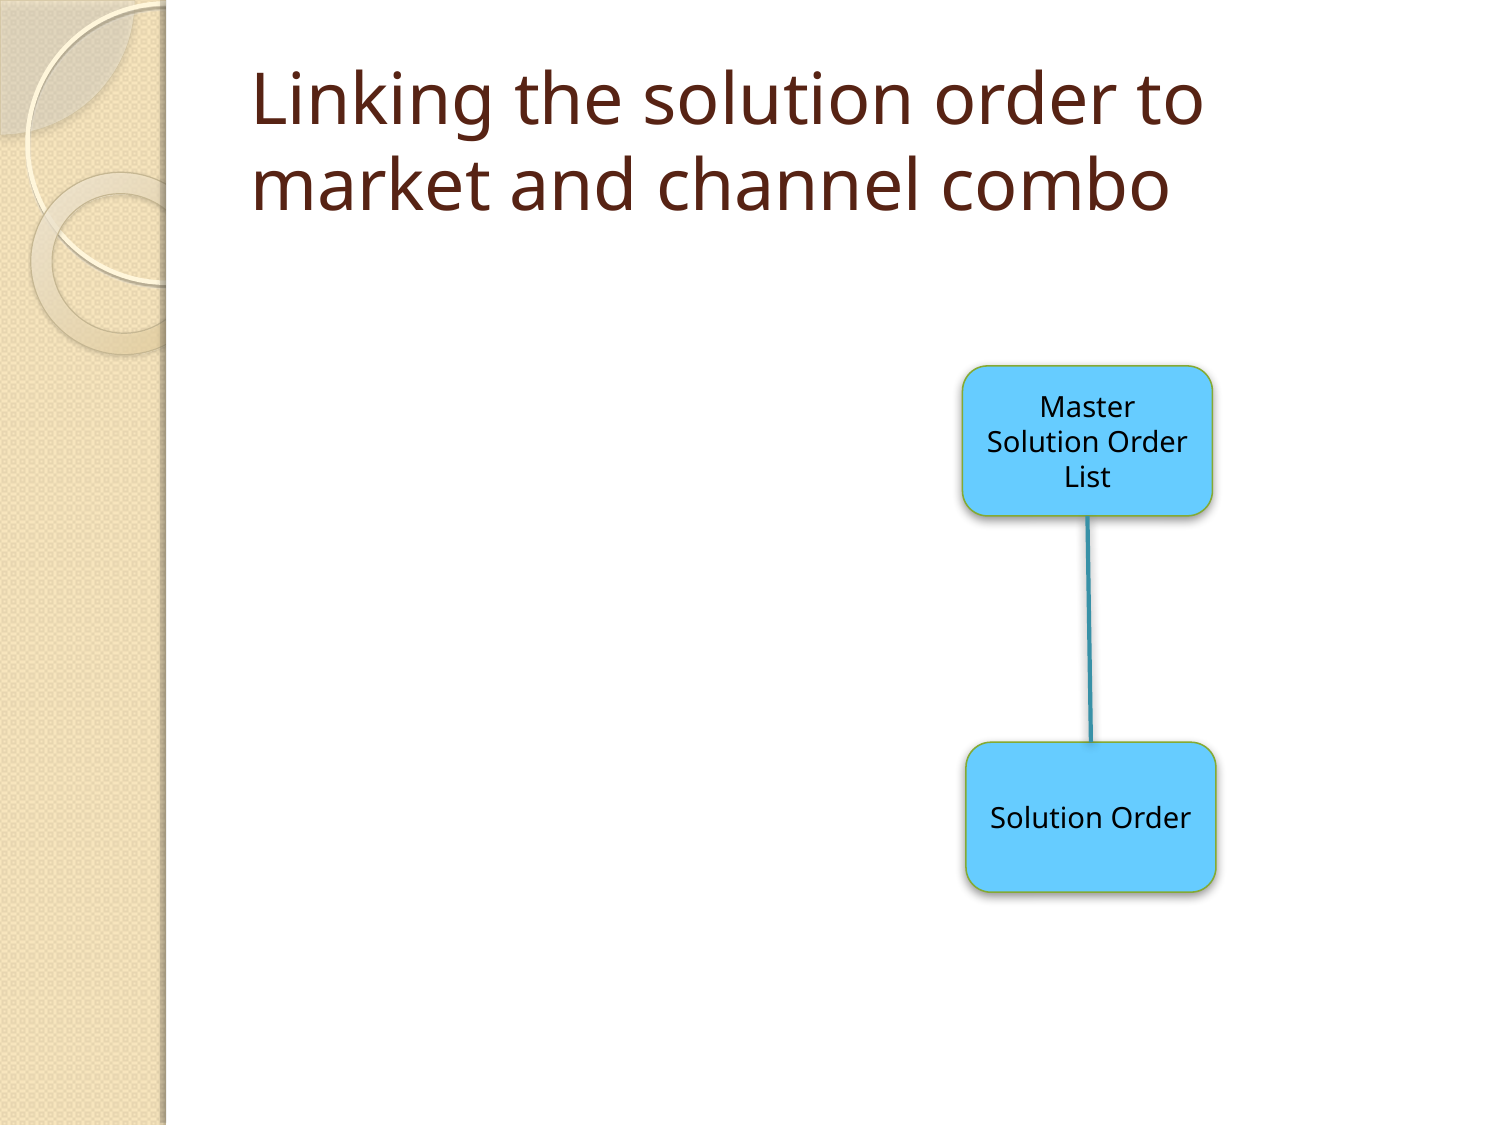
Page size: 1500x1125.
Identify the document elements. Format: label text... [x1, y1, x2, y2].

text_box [1087, 515, 1092, 743]
text_box Master Solution Order List [961, 365, 1214, 517]
text_box Solution Order [965, 741, 1217, 893]
title Linking the solution order to market and channel combo [235, 45, 1466, 233]
